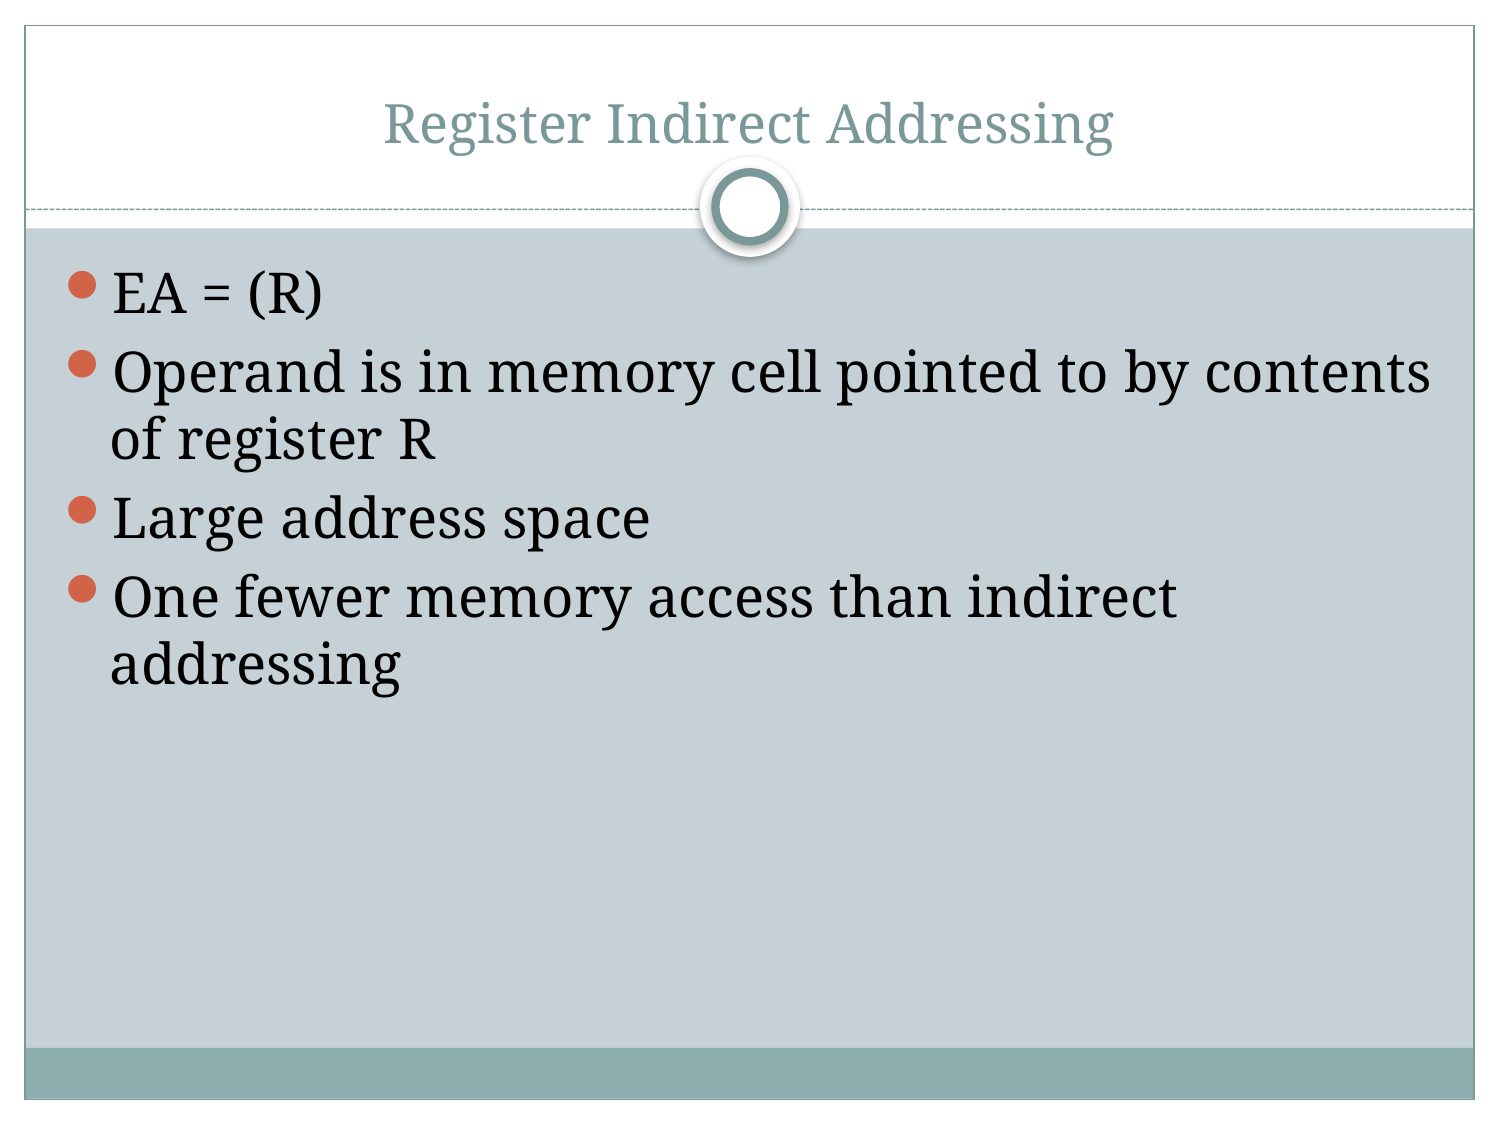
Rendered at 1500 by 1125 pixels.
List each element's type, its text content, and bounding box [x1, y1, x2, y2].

text_box [512, 1021, 988, 1097]
title Register Indirect Addressing [49, 37, 1450, 162]
text_box [70, 1021, 384, 1097]
list EA = (R) Operand is in memory cell pointed to by contents of register R Large address space One fewer memory access than indirect addressing [49, 249, 1450, 1005]
